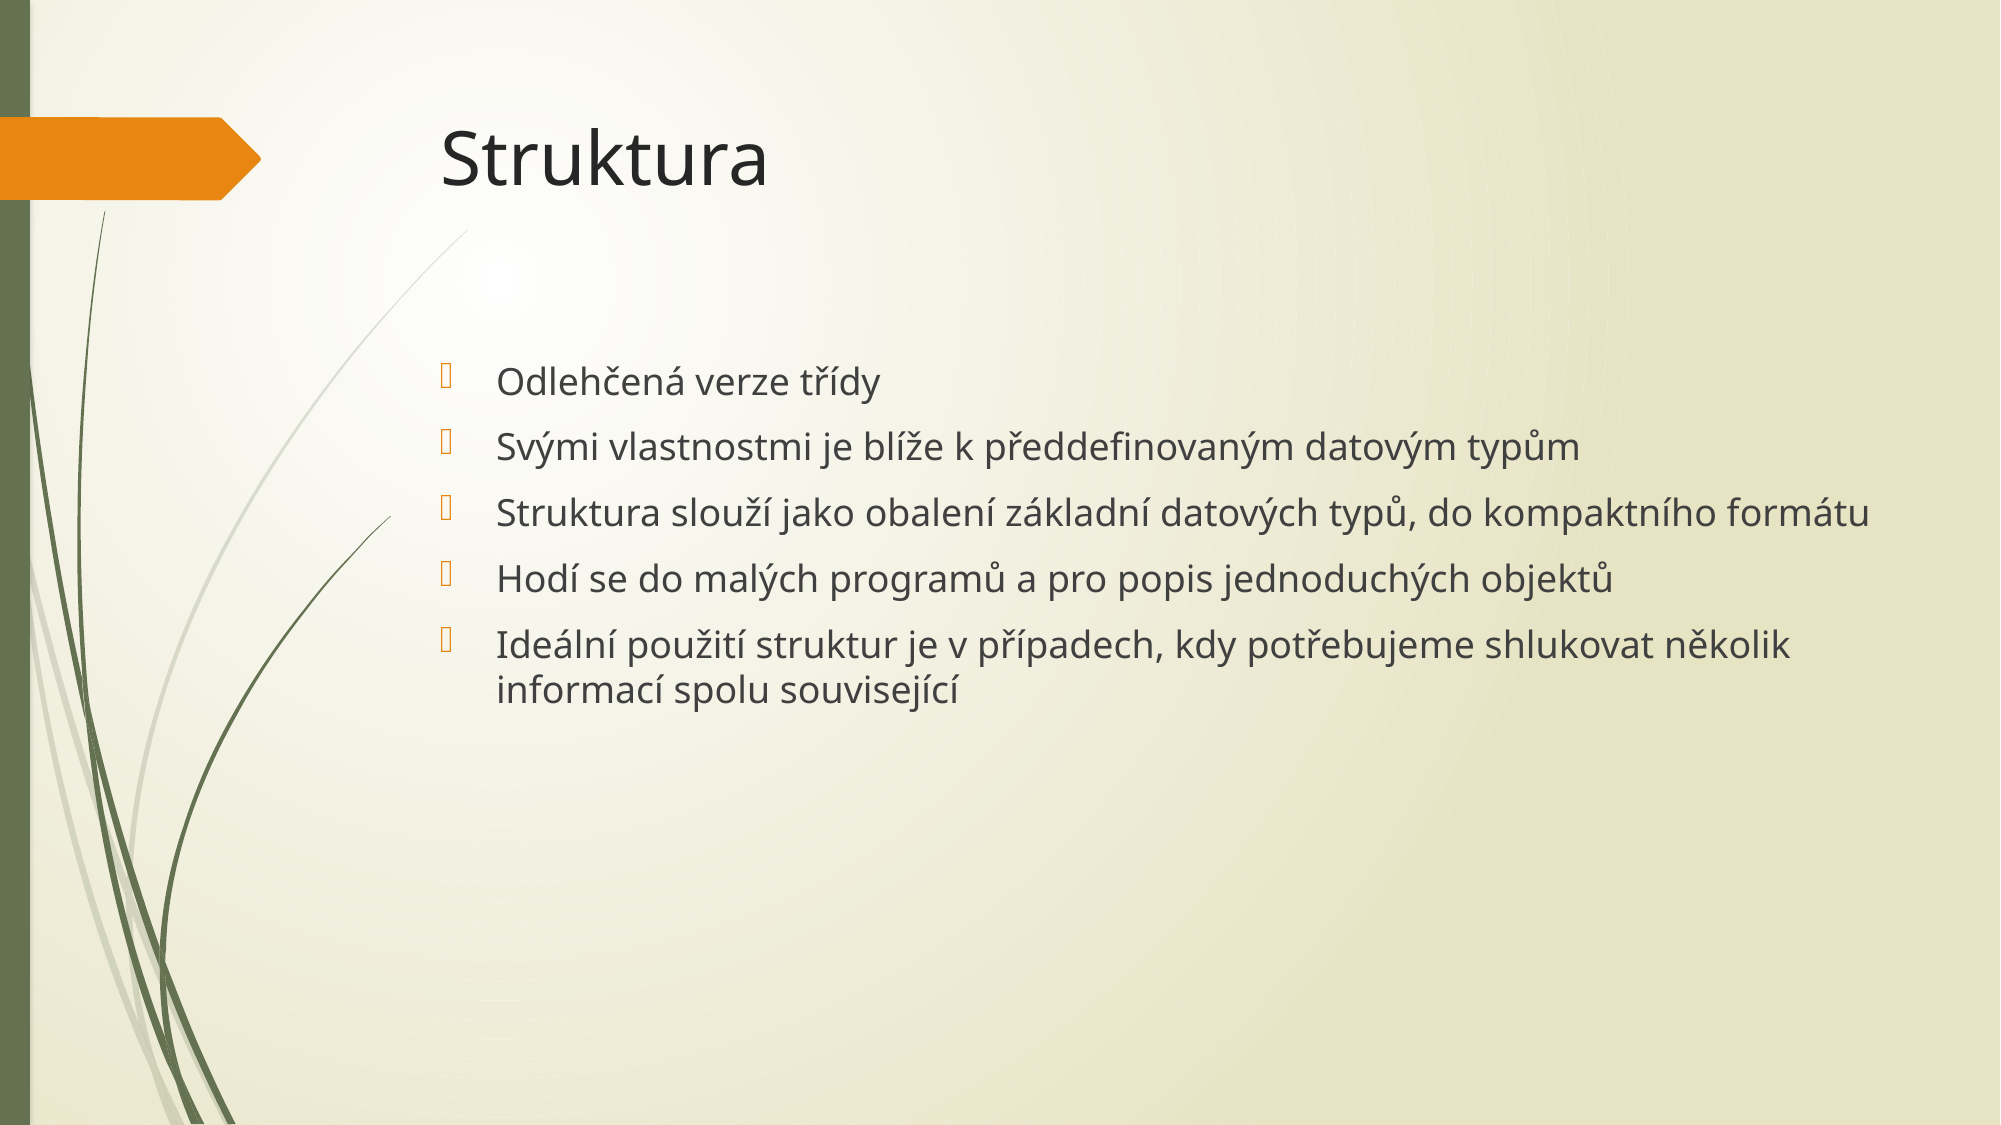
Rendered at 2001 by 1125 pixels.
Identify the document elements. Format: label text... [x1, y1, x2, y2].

list Odlehčená verze třídy Svými vlastnostmi je blíže k předdefinovaným datovým typům Struktura slouží jako obalení základní datových typů, do kompaktního formátu Hodí se do malých programů a pro popis jednoduchých objektů Ideální použití struktur je v případech, kdy potřebujeme shlukovat několik informací spolu související [424, 350, 1888, 970]
title Struktura [425, 102, 1888, 313]
